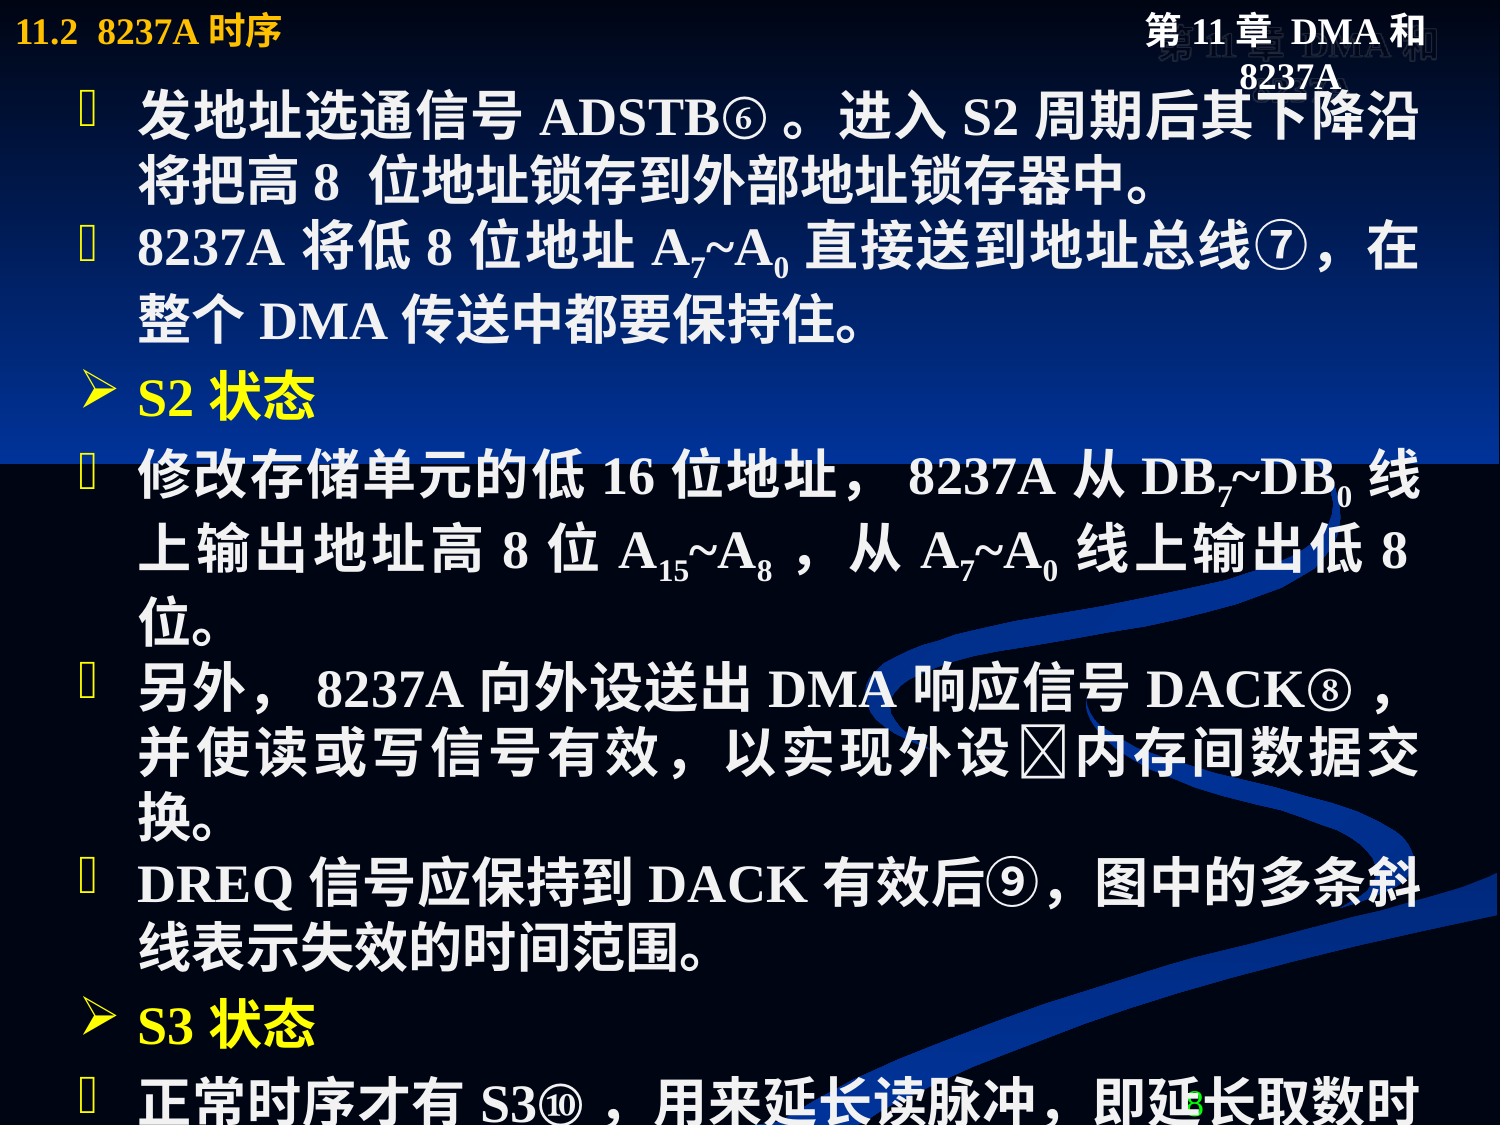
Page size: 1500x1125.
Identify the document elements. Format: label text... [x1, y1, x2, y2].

list 发地址选通信号ADSTB⑥。进入S2周期后其下降沿将把高8 位地址锁存到外部地址锁存器中。 8237A将低8位地址A7~A0直接送到地址总线⑦，在整个DMA传送中都要保持住。 S2状态 修改存储单元的低16位地址，8237A从DB7~DB0线上输出地址高8位A15~A8，从A7~A0线上输出低8位。 另外，8237A向外设送出DMA响应信号DACK⑧，并使读或写信号有效，以实现外设内存间数据交换。 DREQ信号应保持到DACK有效后⑨，图中的多条斜线表示失效的时间范围。 S3状态 正常时序才有S3⑩，用来延长读脉冲，即延长取数时间。压缩时序无S3，直接由S2 进入S4。 [63, 73, 1437, 1065]
